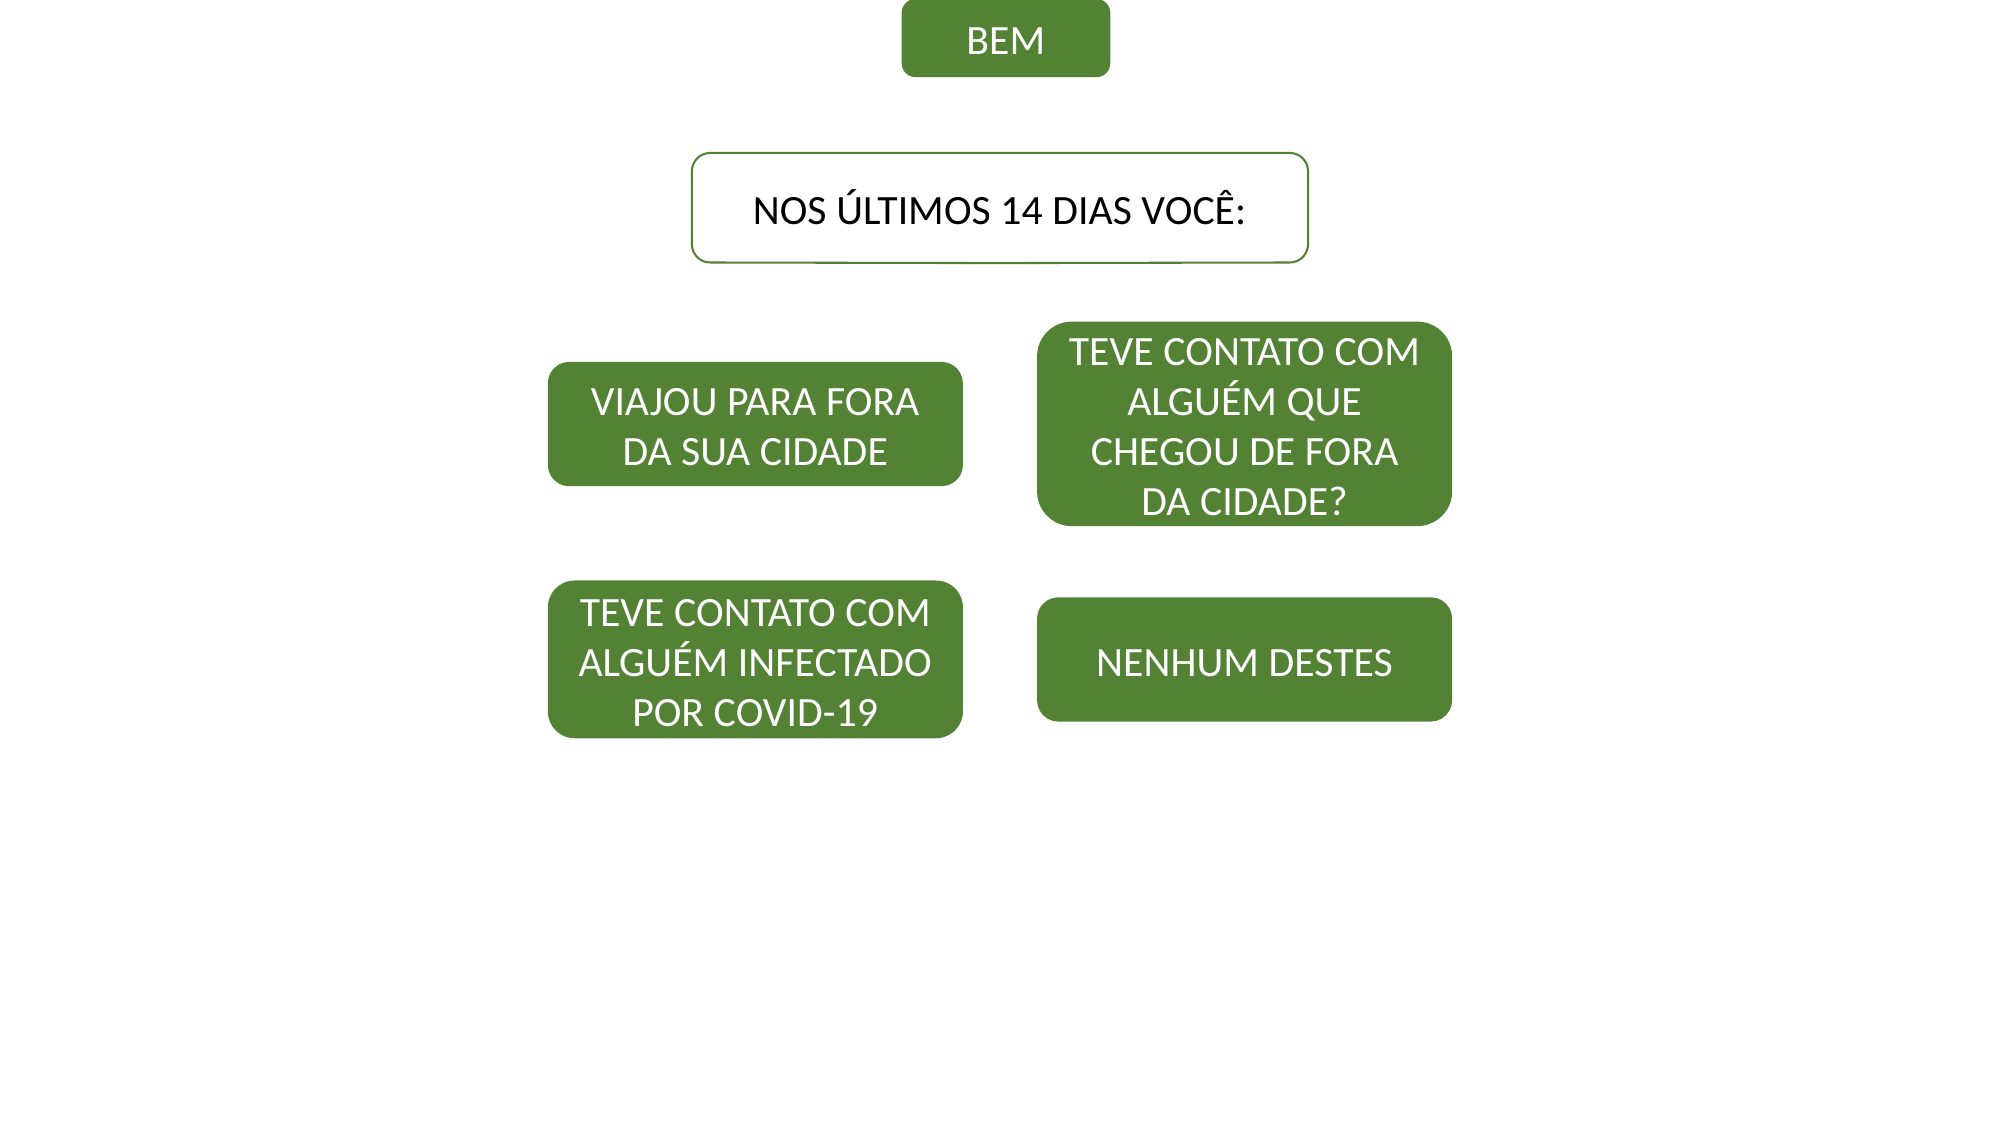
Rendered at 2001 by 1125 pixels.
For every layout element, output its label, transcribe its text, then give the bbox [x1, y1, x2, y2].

text_box TEVE CONTATO COM ALGUÉM INFECTADO POR COVID-19 [547, 580, 963, 739]
text_box NOS ÚLTIMOS 14 DIAS VOCÊ: [690, 151, 1310, 265]
text_box NENHUM DESTES [1037, 597, 1453, 722]
text_box TEVE CONTATO COM ALGUÉM QUE CHEGOU DE FORA DA CIDADE? [1037, 321, 1453, 527]
text_box VIAJOU PARA FORA DA SUA CIDADE [547, 361, 963, 487]
text_box BEM [901, 0, 1111, 78]
